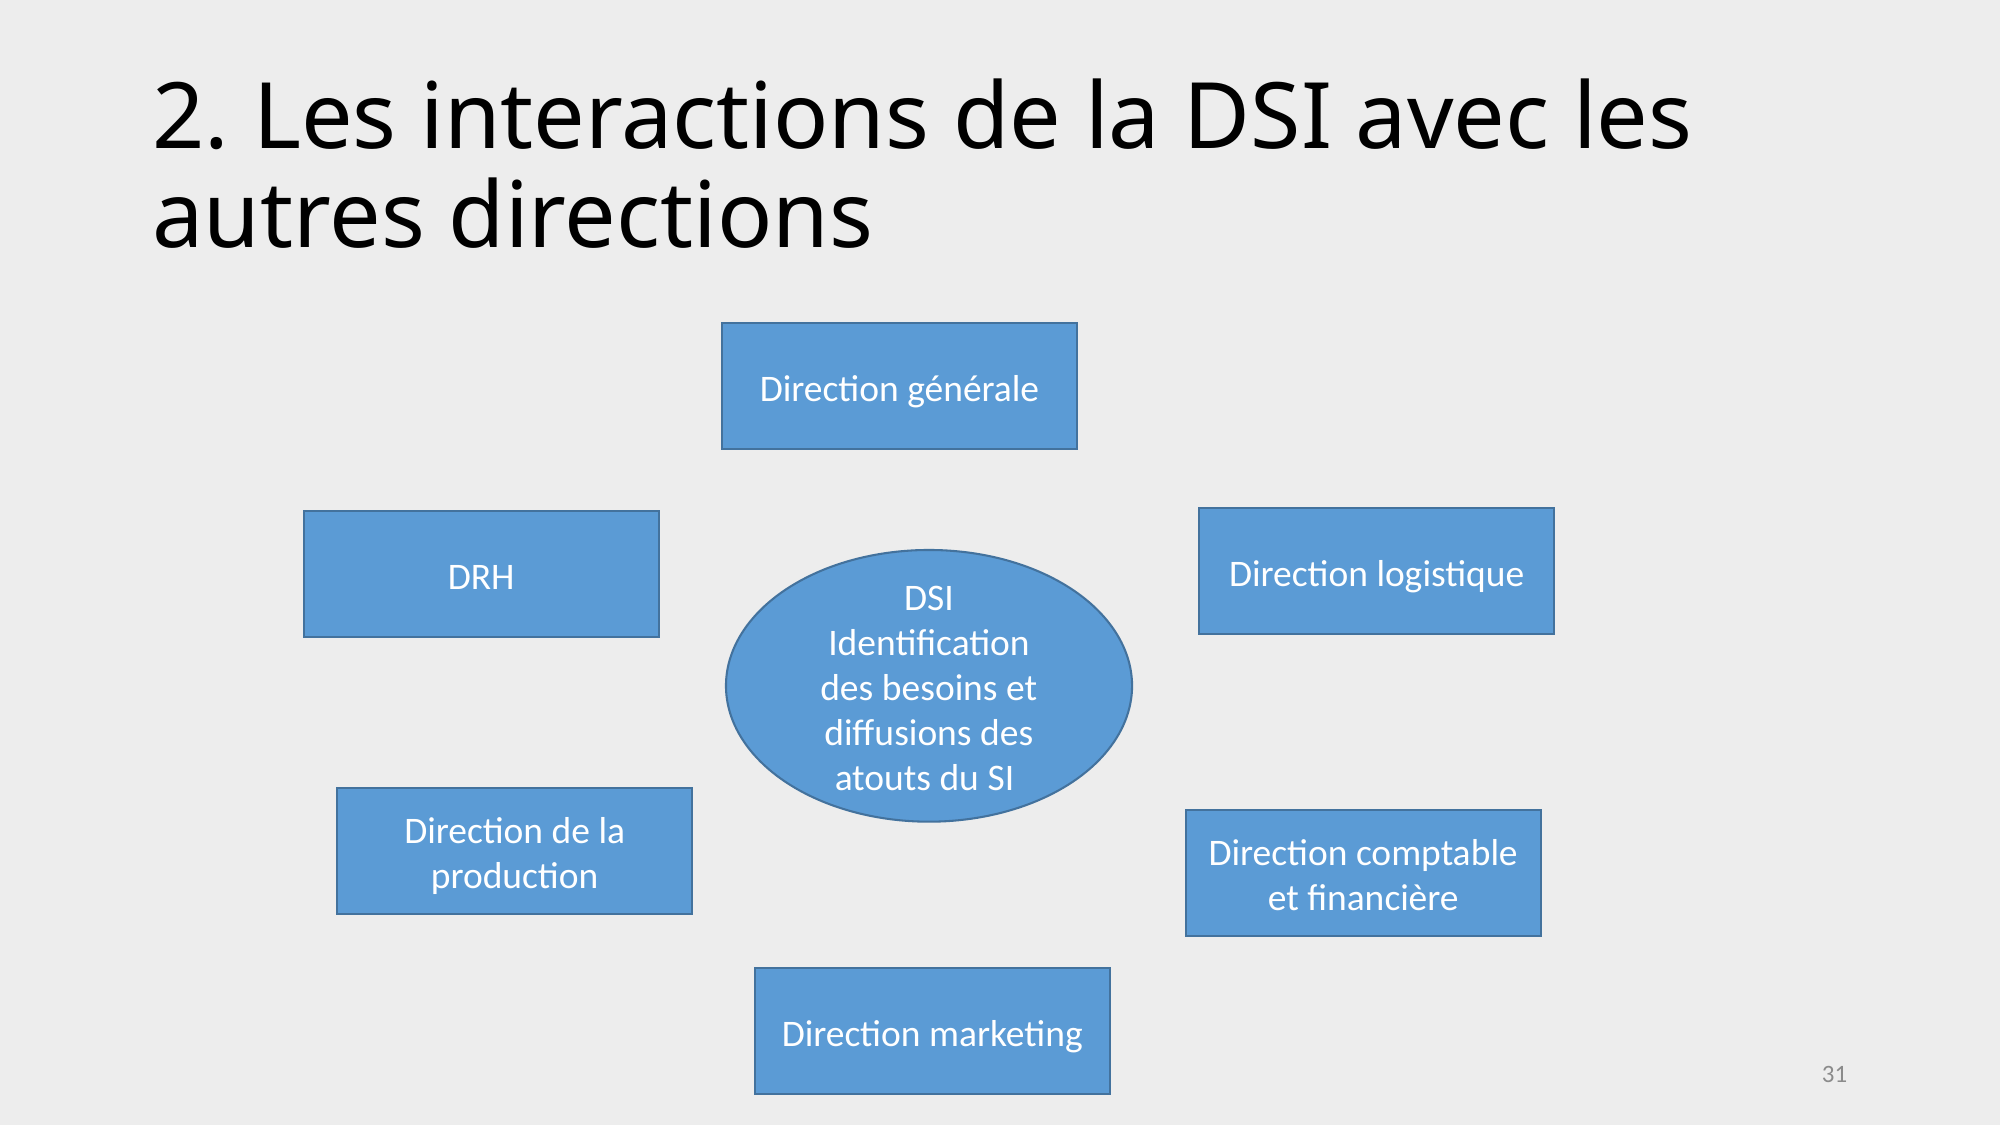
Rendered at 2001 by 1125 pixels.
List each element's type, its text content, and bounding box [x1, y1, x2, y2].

text_box Direction logistique [1198, 507, 1555, 635]
text_box DRH [303, 510, 660, 638]
slide_number 31 [1412, 1042, 1863, 1103]
text_box DSI Identification des besoins et diffusions des atouts du SI [724, 548, 1134, 823]
text_box Direction générale [721, 322, 1078, 450]
text_box Direction comptable et financière [1185, 809, 1542, 937]
title 2. Les interactions de la DSI avec les autres directions [137, 59, 1863, 278]
text_box Direction de la production [336, 787, 693, 915]
text_box Direction marketing [754, 967, 1111, 1095]
